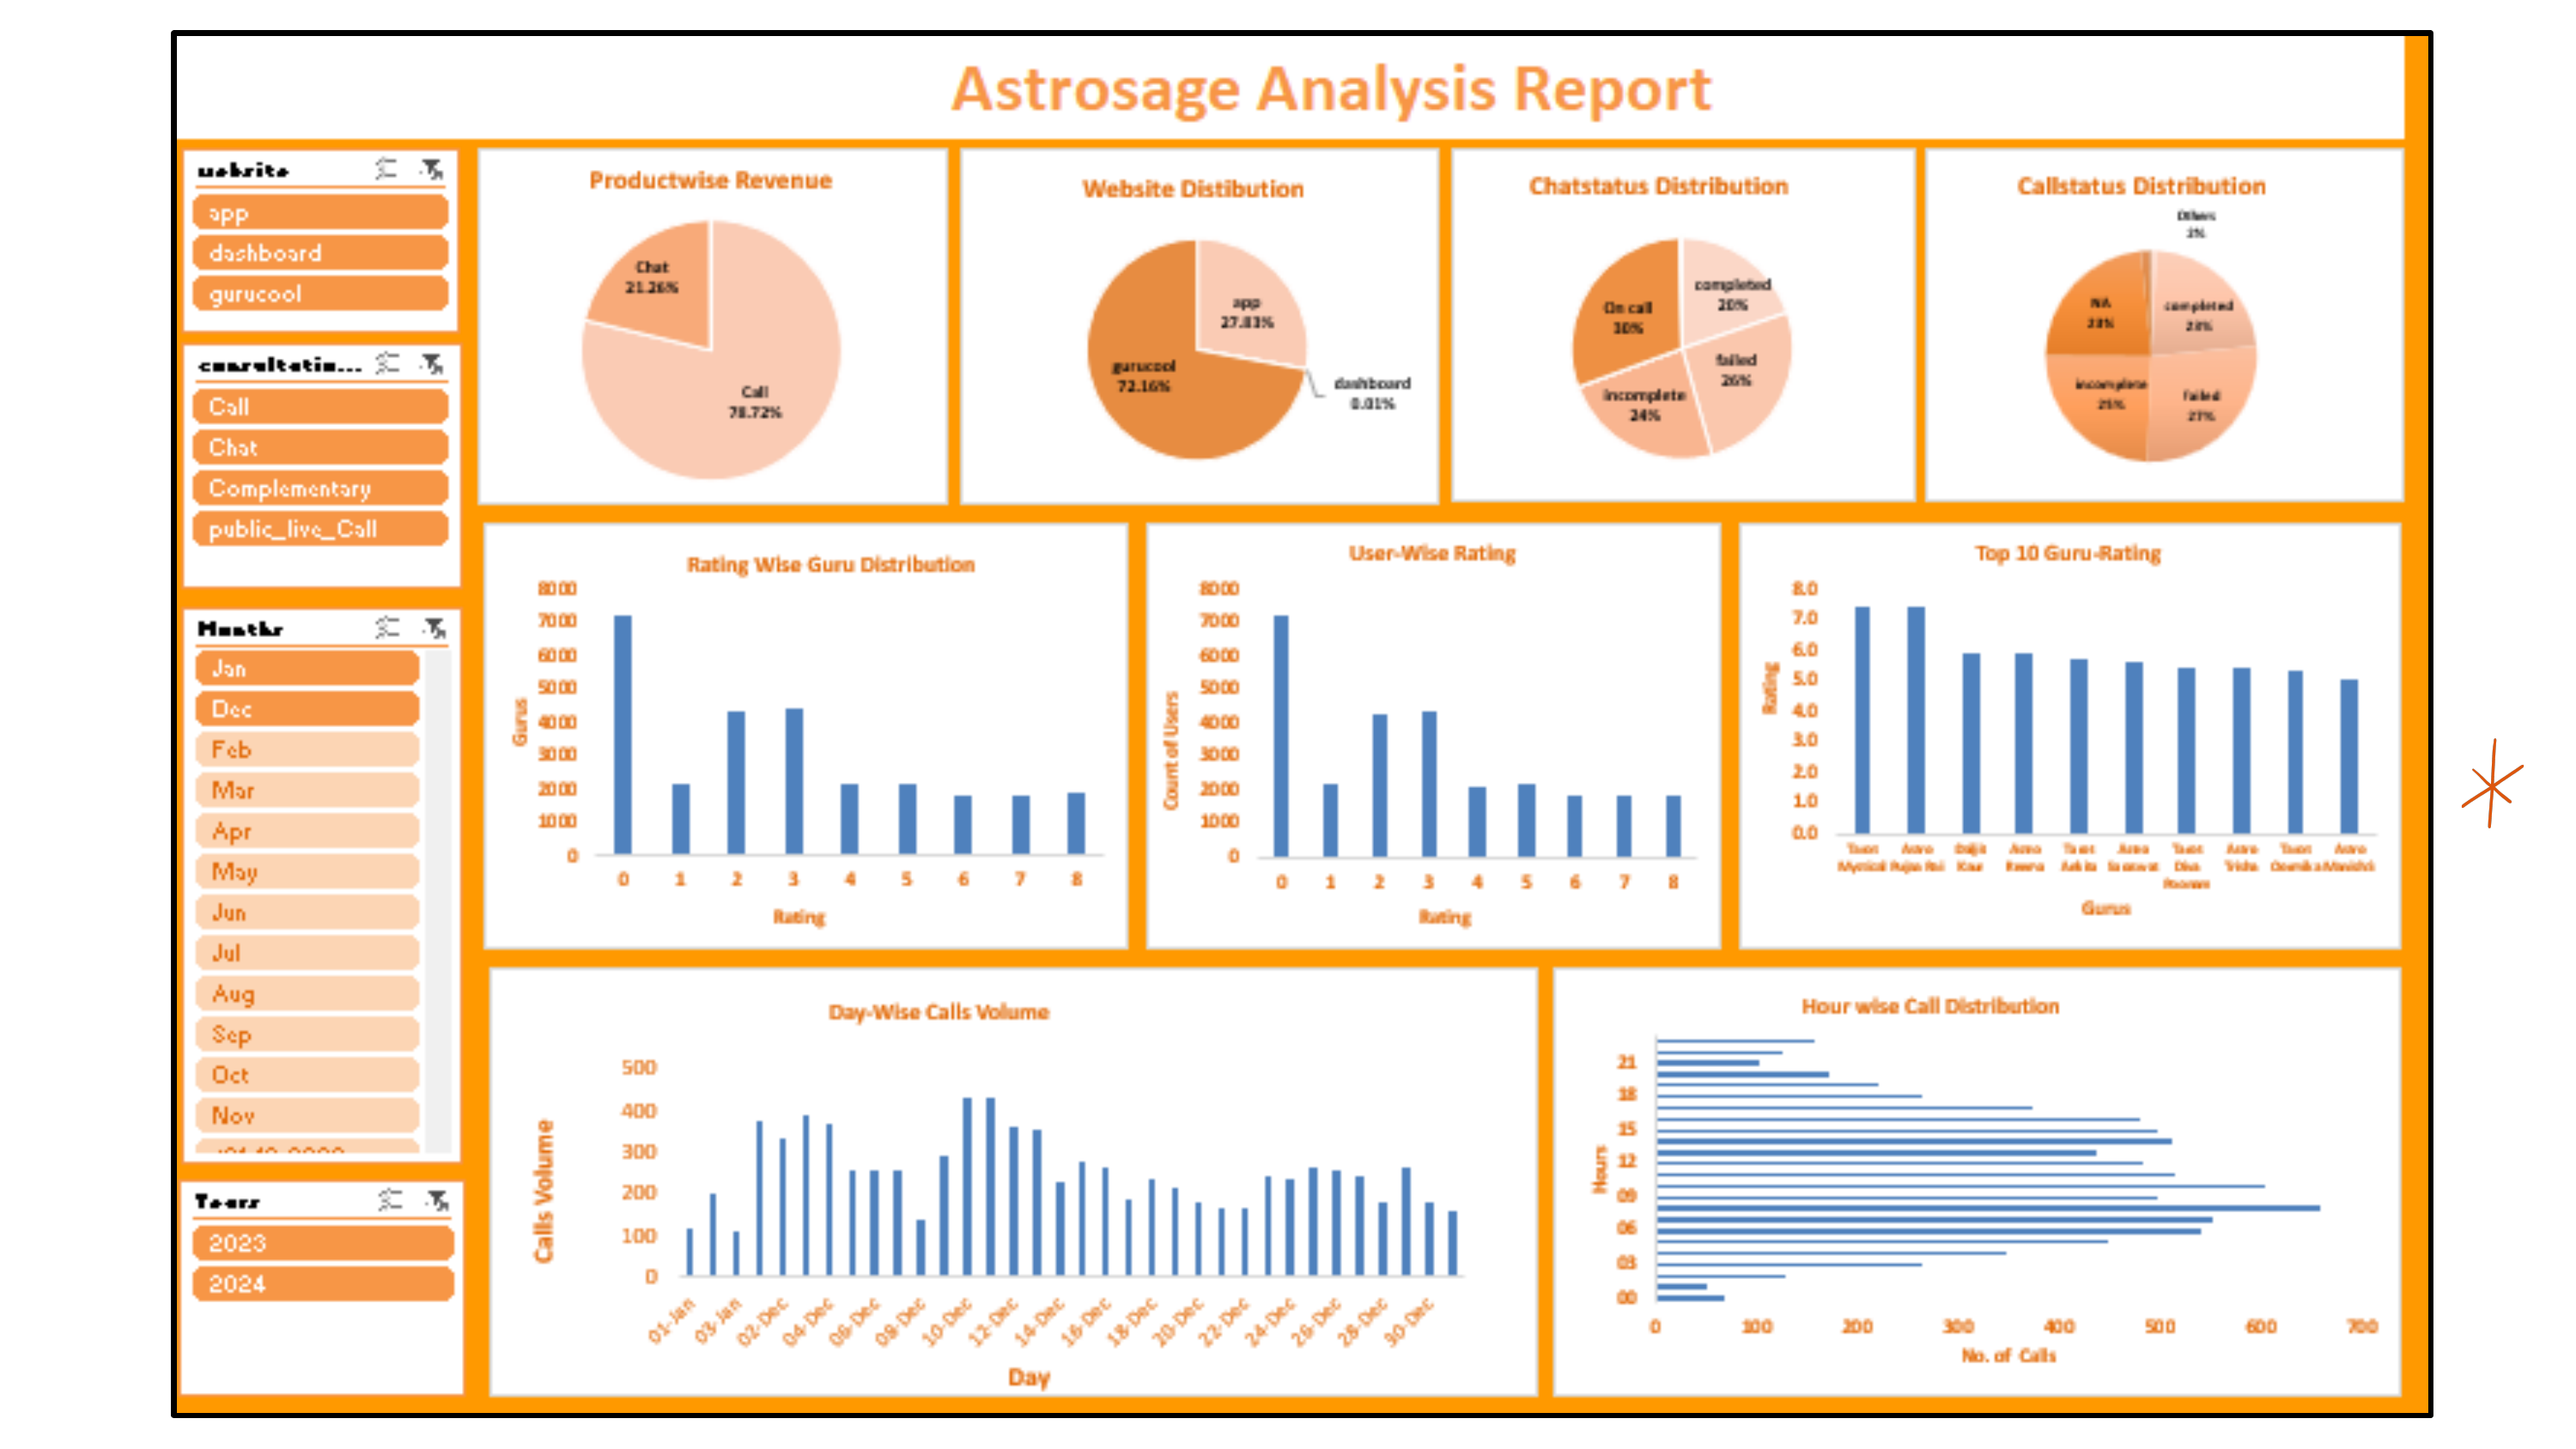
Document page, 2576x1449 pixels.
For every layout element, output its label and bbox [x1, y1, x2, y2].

text_box [2461, 738, 2524, 828]
text_box [173, 33, 2432, 1416]
